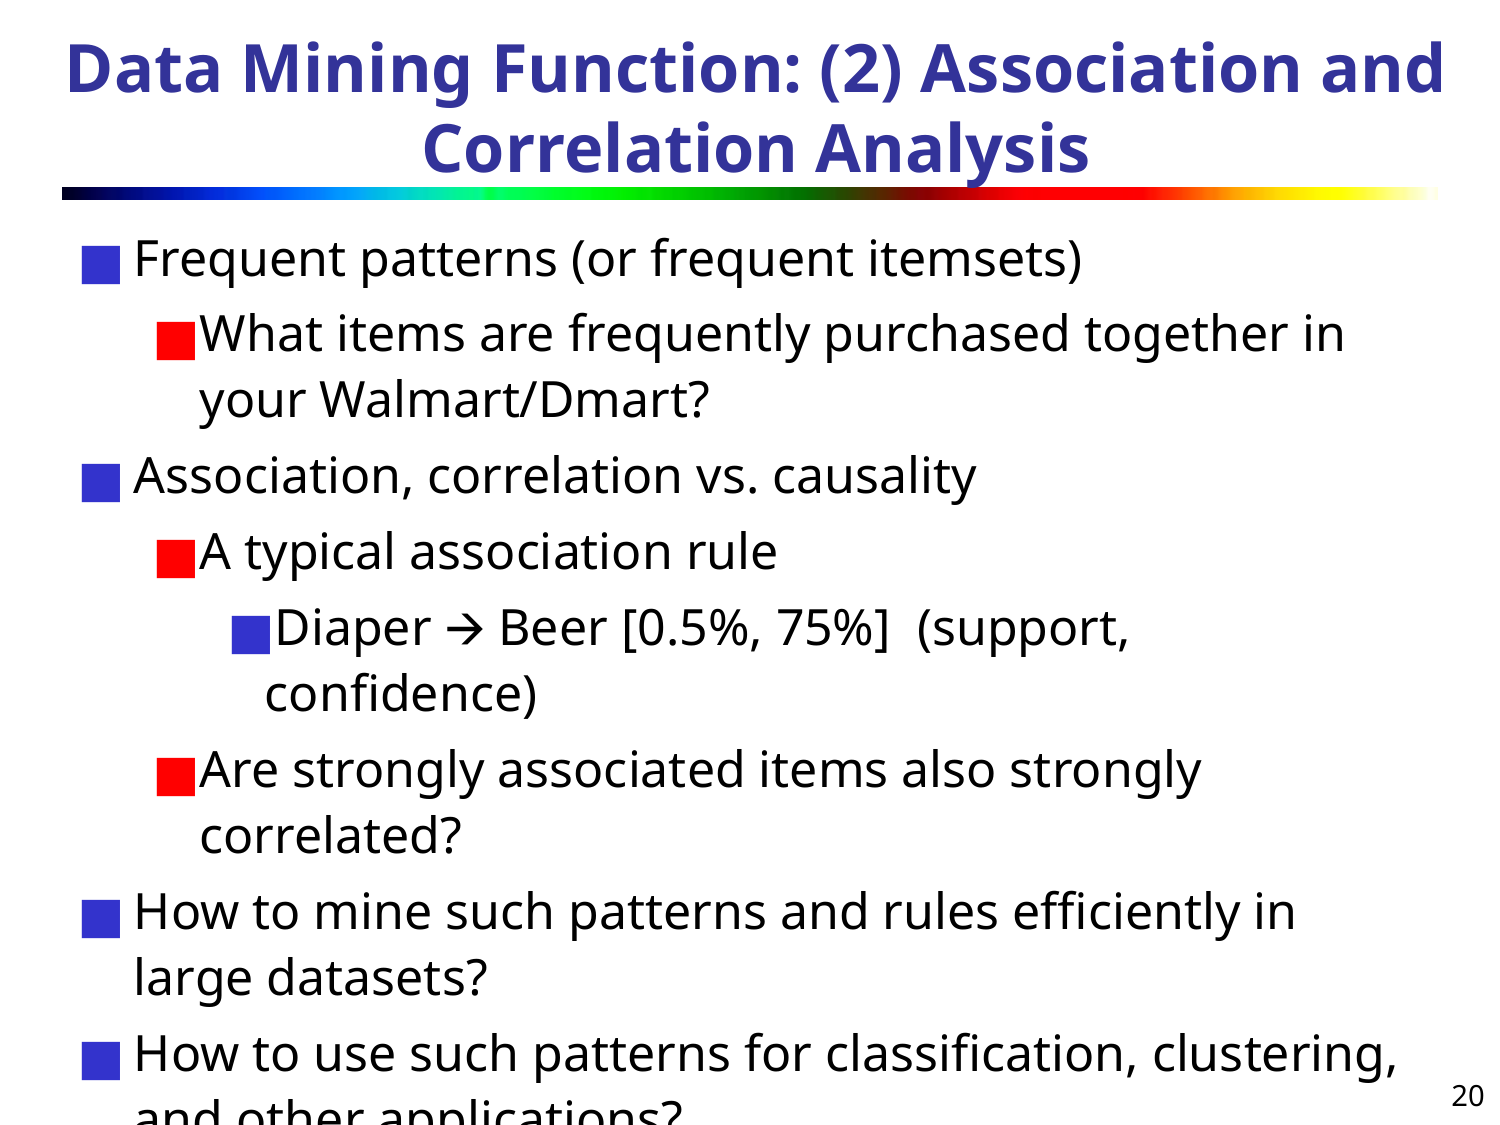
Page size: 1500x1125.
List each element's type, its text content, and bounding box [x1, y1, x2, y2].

list Frequent patterns (or frequent itemsets) What items are frequently purchased together in your Walmart/Dmart? Association, correlation vs. causality A typical association rule Diaper 🡪 Beer [0.5%, 75%] (support, confidence) Are strongly associated items also strongly correlated? How to mine such patterns and rules efficiently in large datasets? How to use such patterns for classification, clustering, and other applications? [62, 212, 1425, 1050]
picture [62, 188, 355, 200]
picture [382, 188, 1438, 200]
title Data Mining Function: (2) Association and Correlation Analysis [37, 24, 1475, 188]
text_box ‹#› [1187, 1049, 1500, 1125]
